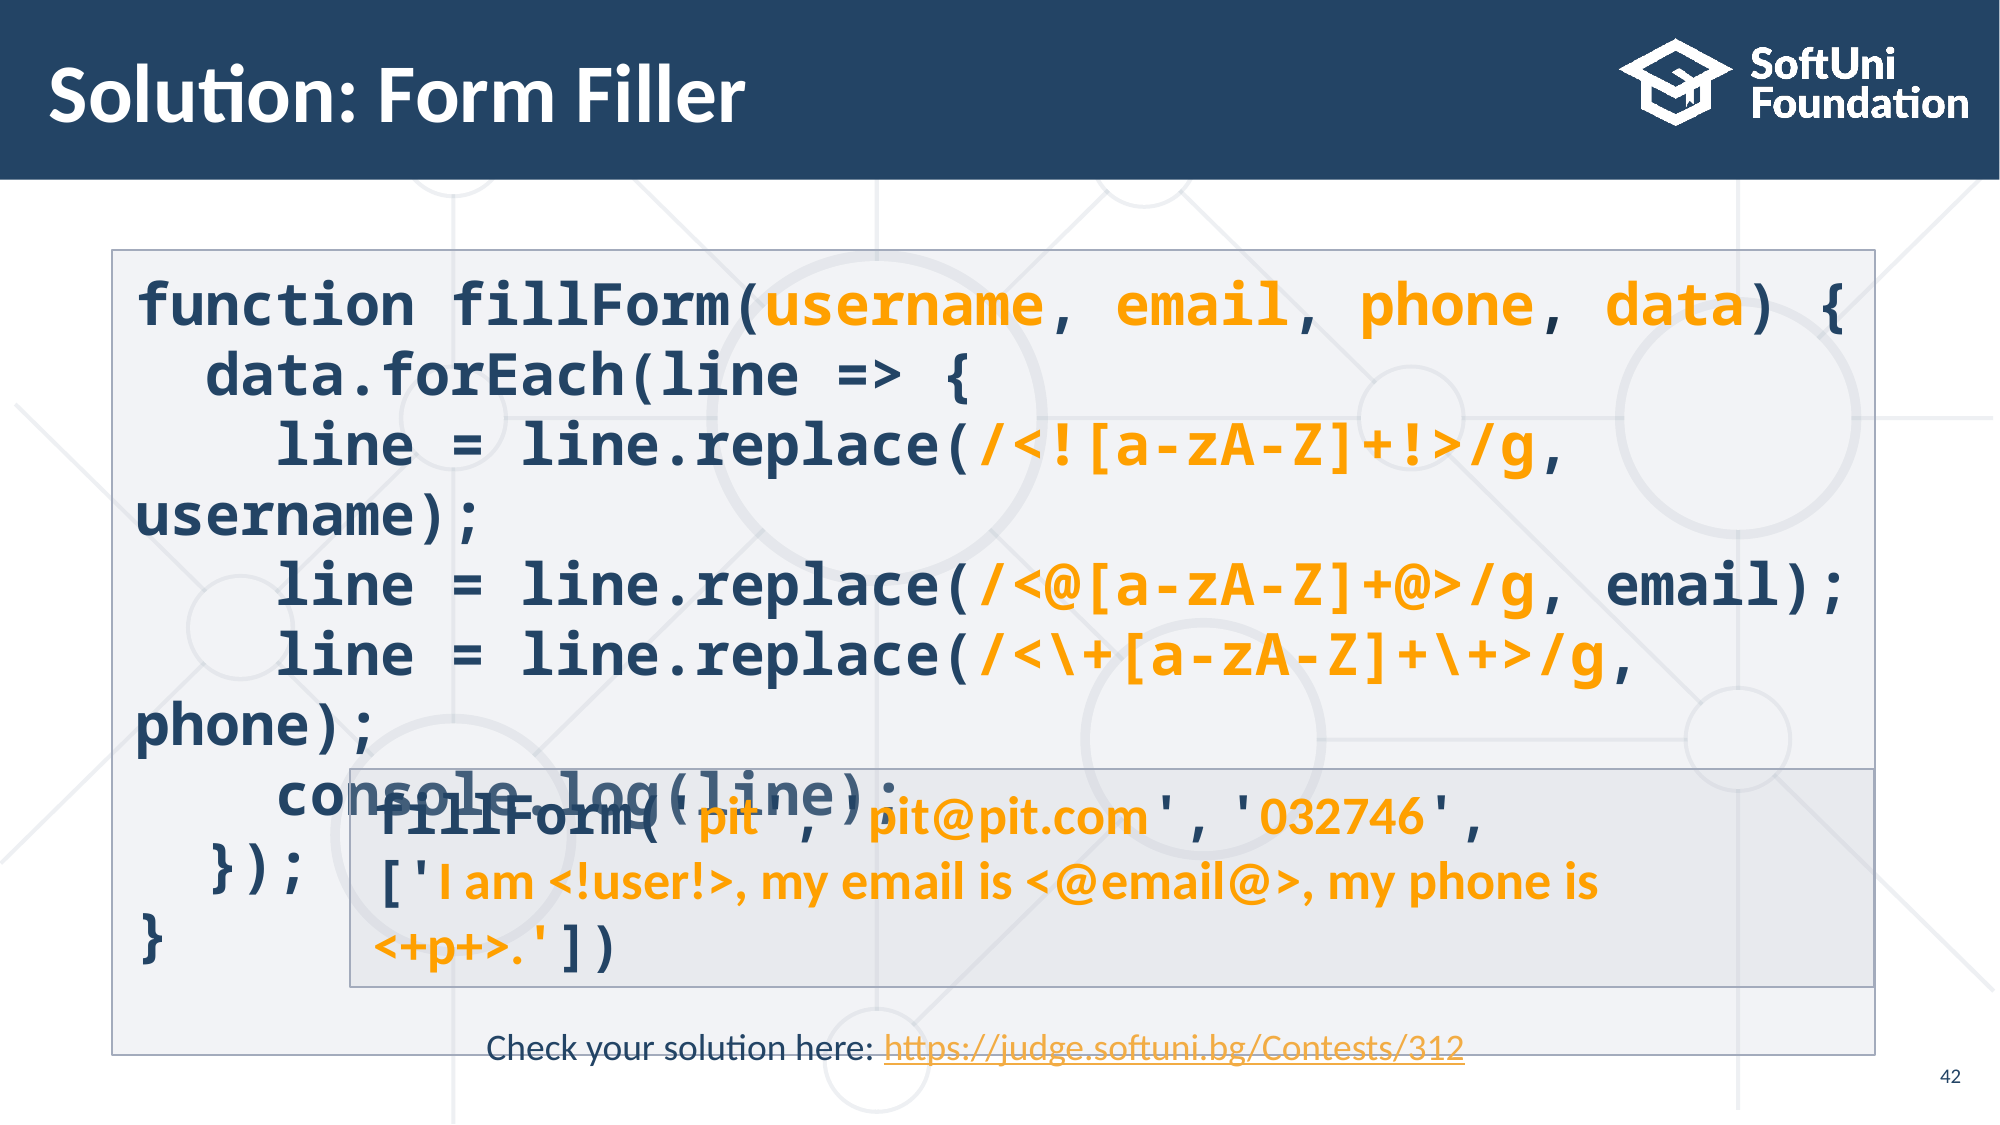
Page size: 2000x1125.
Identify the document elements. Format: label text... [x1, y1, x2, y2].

text_box function fillForm(username, email, phone, data) { data.forEach(line => { line = line.replace(/<![a-zA-Z]+!>/g, username); line = line.replace(/<@[a-zA-Z]+@>/g, email); line = line.replace(/<\+[a-zA-Z]+\+>/g, phone); console.log(line); }); } [111, 249, 1875, 1055]
text_box Check your solution here: https://judge.softuni.bg/Contests/312 [110, 1015, 1842, 1076]
text_box fillForm('pit', 'pit@pit.com', '032746', ['I am <!user!>, my email is <@email@>, my phone is <+p+>.']) [349, 768, 1875, 987]
text_box 40 [1896, 1049, 1968, 1100]
picture [1618, 38, 1968, 126]
text_box Solution: Form Filler [31, 16, 1591, 162]
